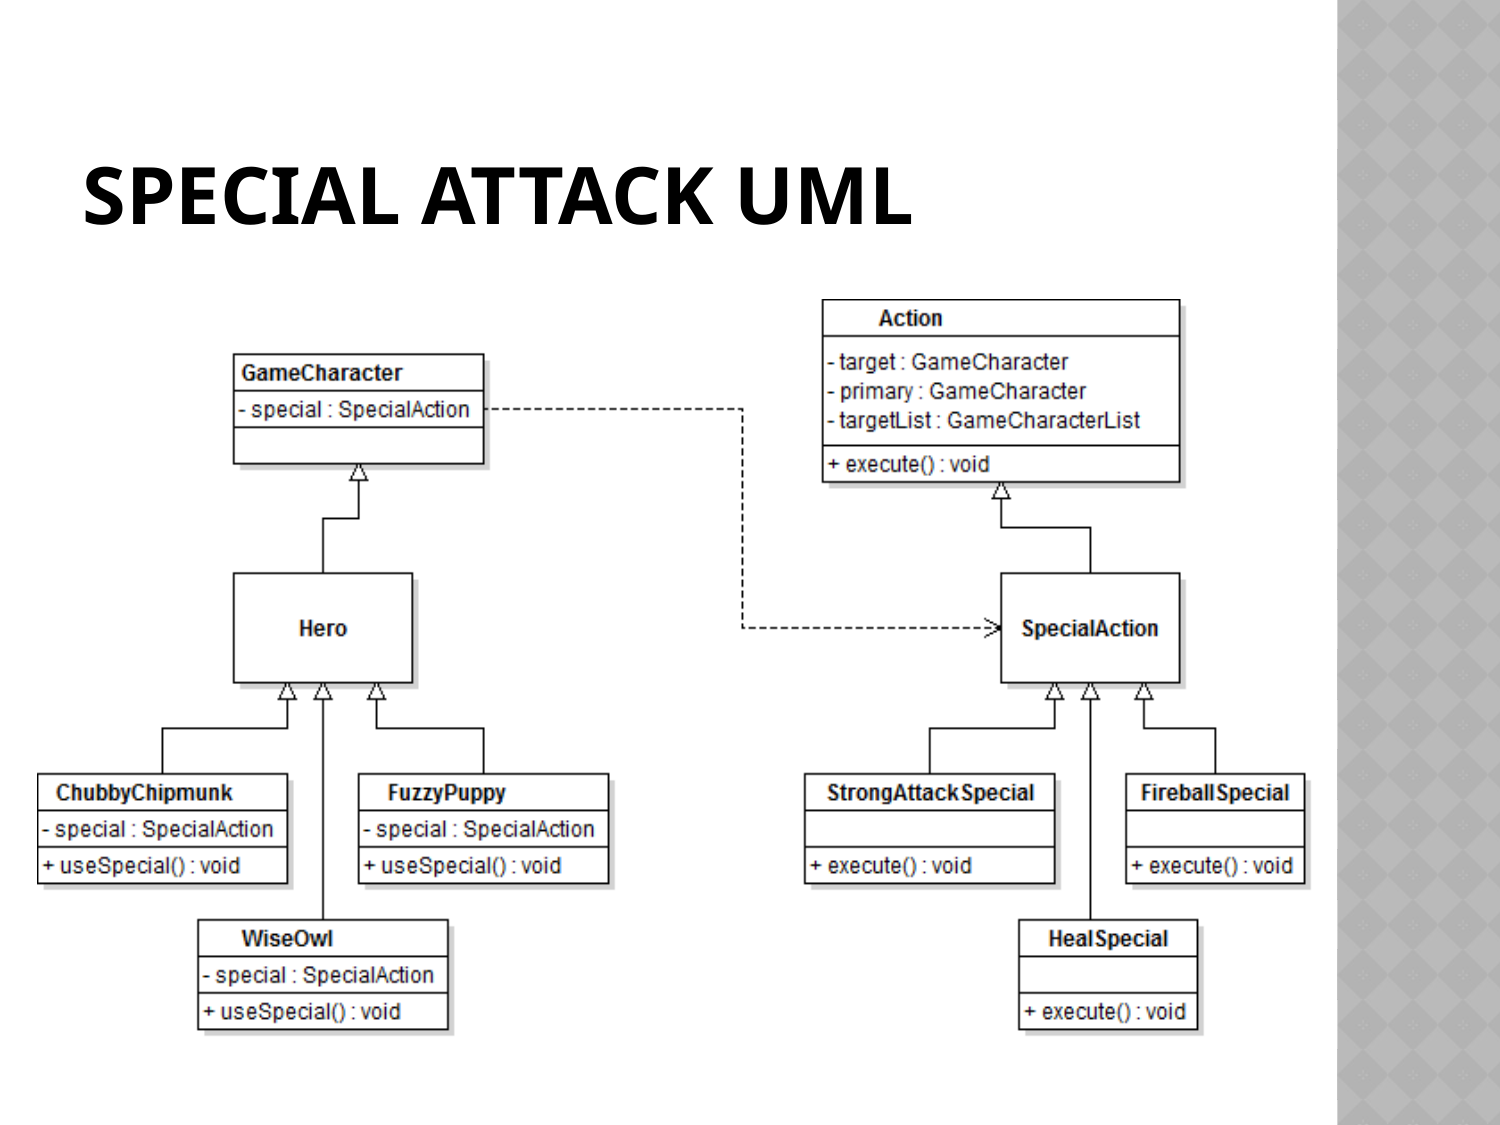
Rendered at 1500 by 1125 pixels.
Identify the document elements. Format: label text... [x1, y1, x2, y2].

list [36, 299, 1313, 1038]
title Special Attack UML [75, 52, 1263, 240]
